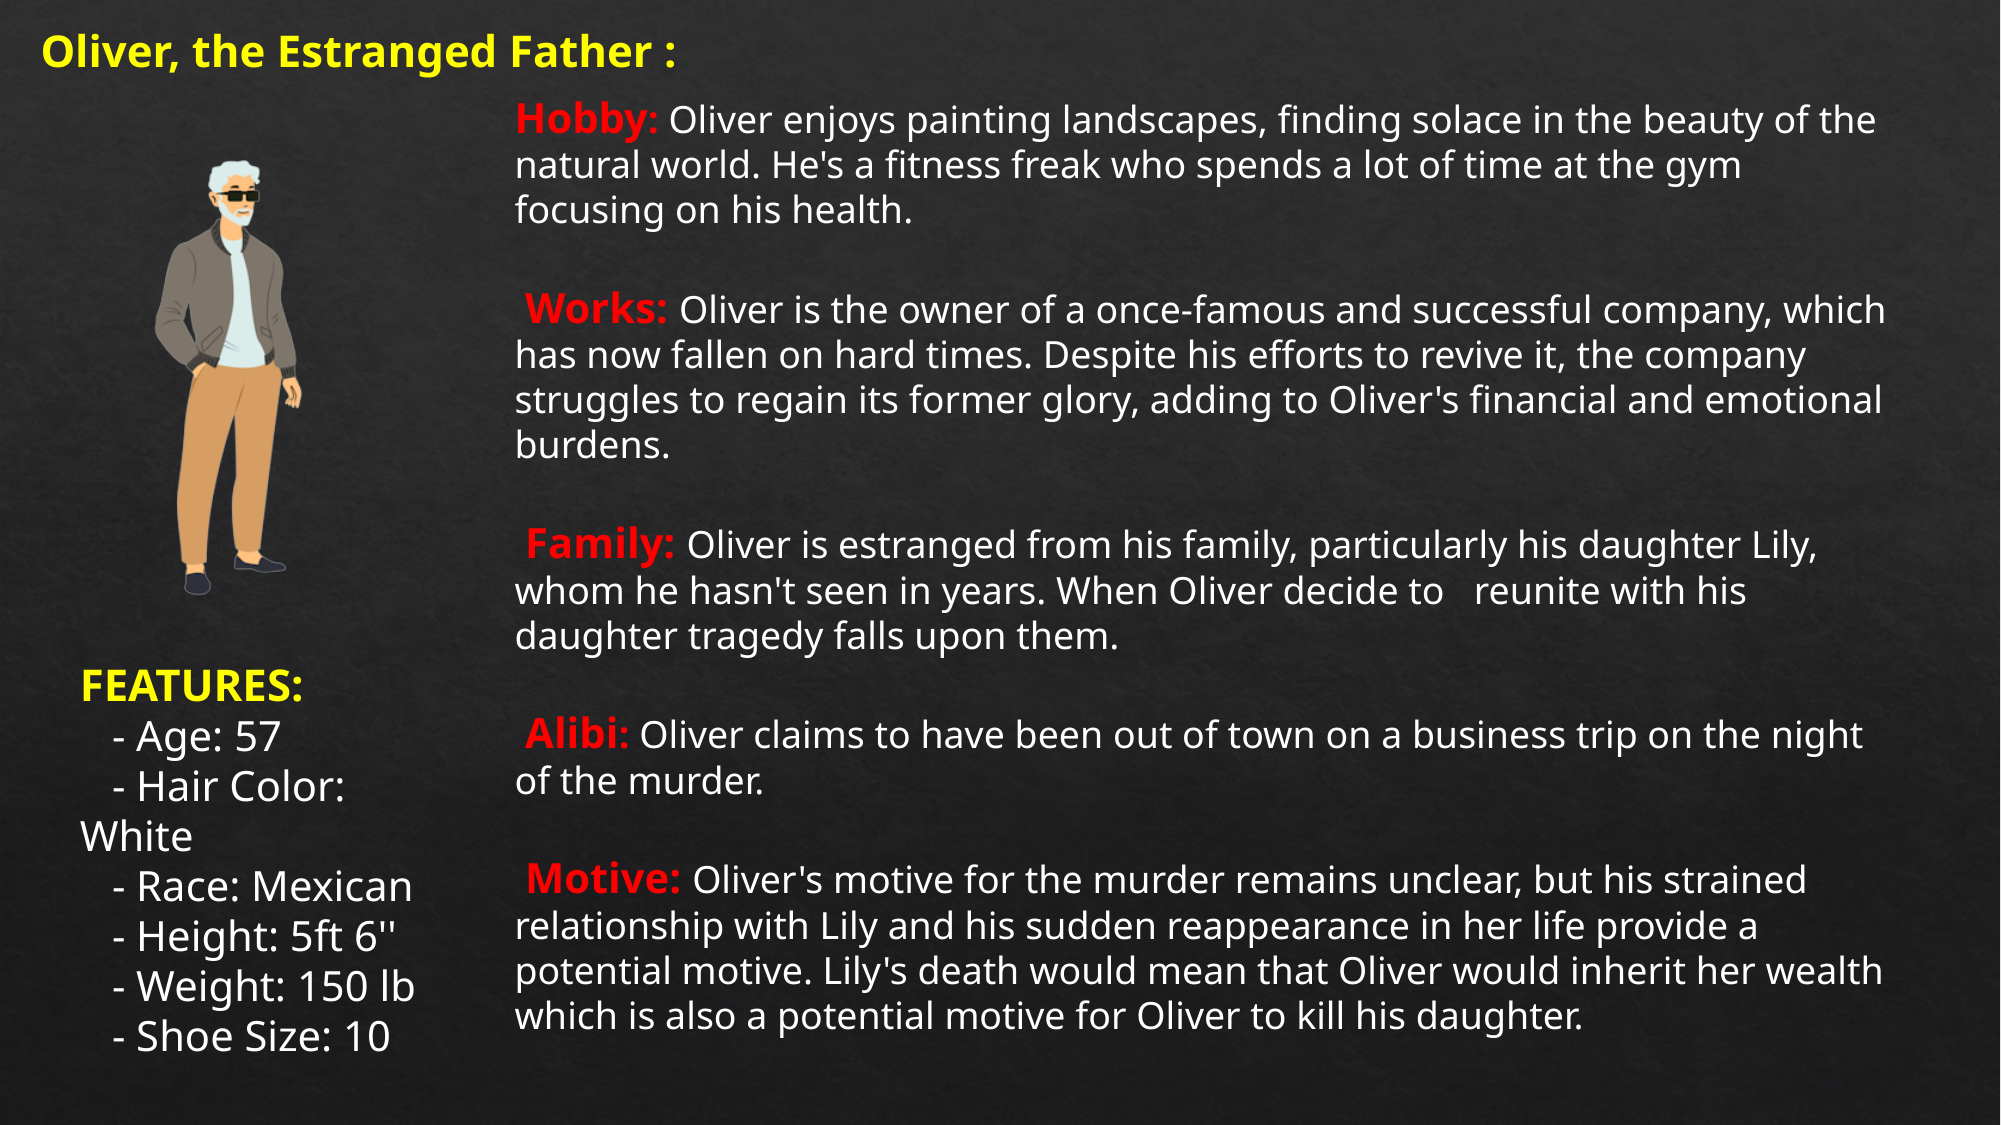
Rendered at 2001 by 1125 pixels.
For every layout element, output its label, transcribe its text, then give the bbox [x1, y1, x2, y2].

text_box Oliver, the Estranged Father : [25, 15, 1026, 84]
text_box Hobby: Oliver enjoys painting landscapes, finding solace in the beauty of the natural world. He's a fitness freak who spends a lot of time at the gym focusing on his health. Works: Oliver is the owner of a once-famous and successful company, which has now fallen on hard times. Despite his efforts to revive it, the company struggles to regain its former glory, adding to Oliver's financial and emotional burdens. Family: Oliver is estranged from his family, particularly his daughter Lily, whom he hasn't seen in years. When Oliver decide to reunite with his daughter tragedy falls upon them. Alibi: Oliver claims to have been out of town on a business trip on the night of the murder. Motive: Oliver's motive for the murder remains unclear, but his strained relationship with Lily and his sudden reappearance in her life provide a potential motive. Lily's death would mean that Oliver would inherit her wealth which is also a potential motive for Oliver to kill his daughter. [499, 84, 1918, 1044]
text_box FEATURES: - Age: 57 - Hair Color: White - Race: Mexican - Height: 5ft 6'' - Weight: 150 lb - Shoe Size: 10 [65, 649, 472, 1068]
picture [133, 140, 325, 617]
